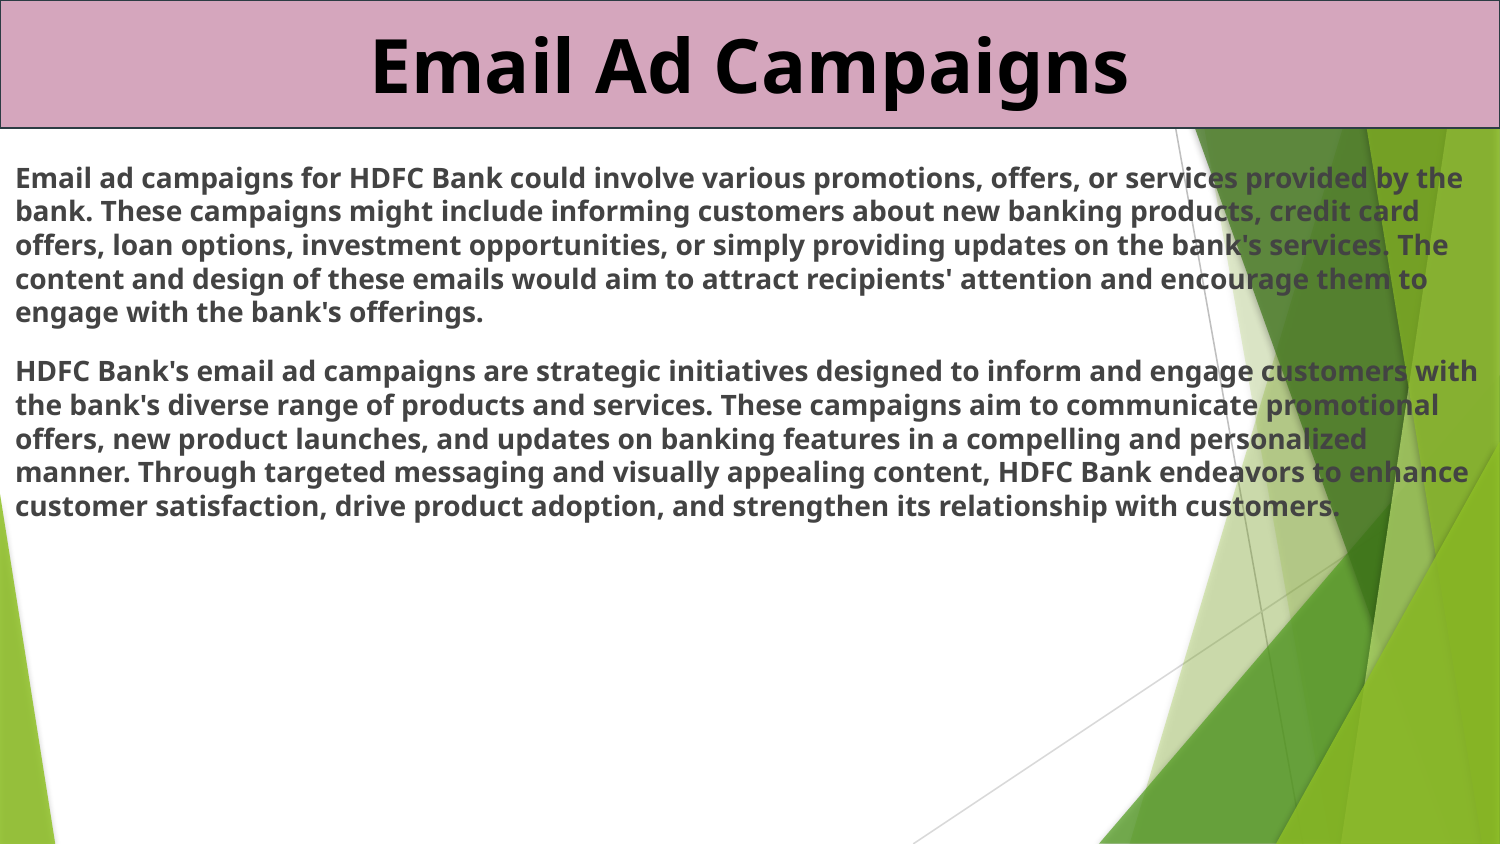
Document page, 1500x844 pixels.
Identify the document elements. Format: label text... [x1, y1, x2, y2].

text_box Email Ad Campaigns [0, 0, 1500, 128]
list Email ad campaigns for HDFC Bank could involve various promotions, offers, or services provided by the bank. These campaigns might include informing customers about new banking products, credit card offers, loan options, investment opportunities, or simply providing updates on the bank's services. The content and design of these emails would aim to attract recipients' attention and encourage them to engage with the bank's offerings. HDFC Bank's email ad campaigns are strategic initiatives designed to inform and engage customers with the bank's diverse range of products and services. These campaigns aim to communicate promotional offers, new product launches, and updates on banking features in a compelling and personalized manner. Through targeted messaging and visually appealing content, HDFC Bank endeavors to enhance customer satisfaction, drive product adoption, and strengthen its relationship with customers. [0, 144, 1500, 844]
